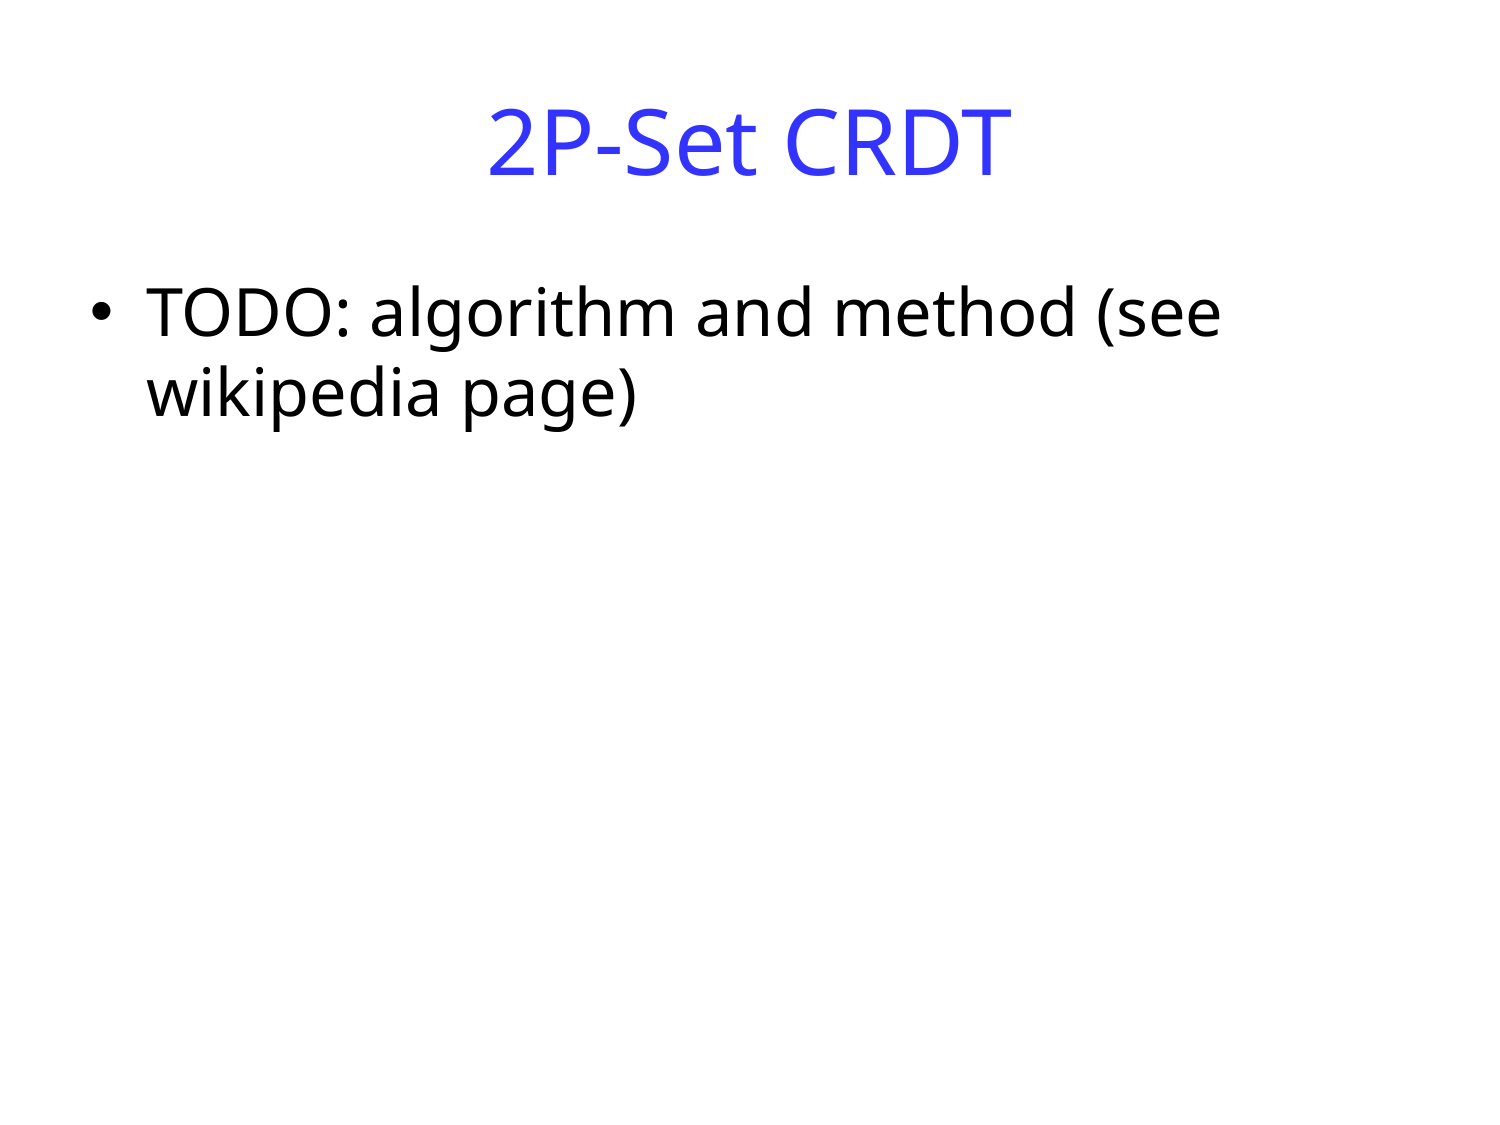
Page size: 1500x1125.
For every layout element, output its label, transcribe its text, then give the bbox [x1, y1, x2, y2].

text_box 2P-Set CRDT [75, 45, 1425, 233]
text_box TODO: algorithm and method (see wikipedia page) [75, 262, 1425, 1005]
